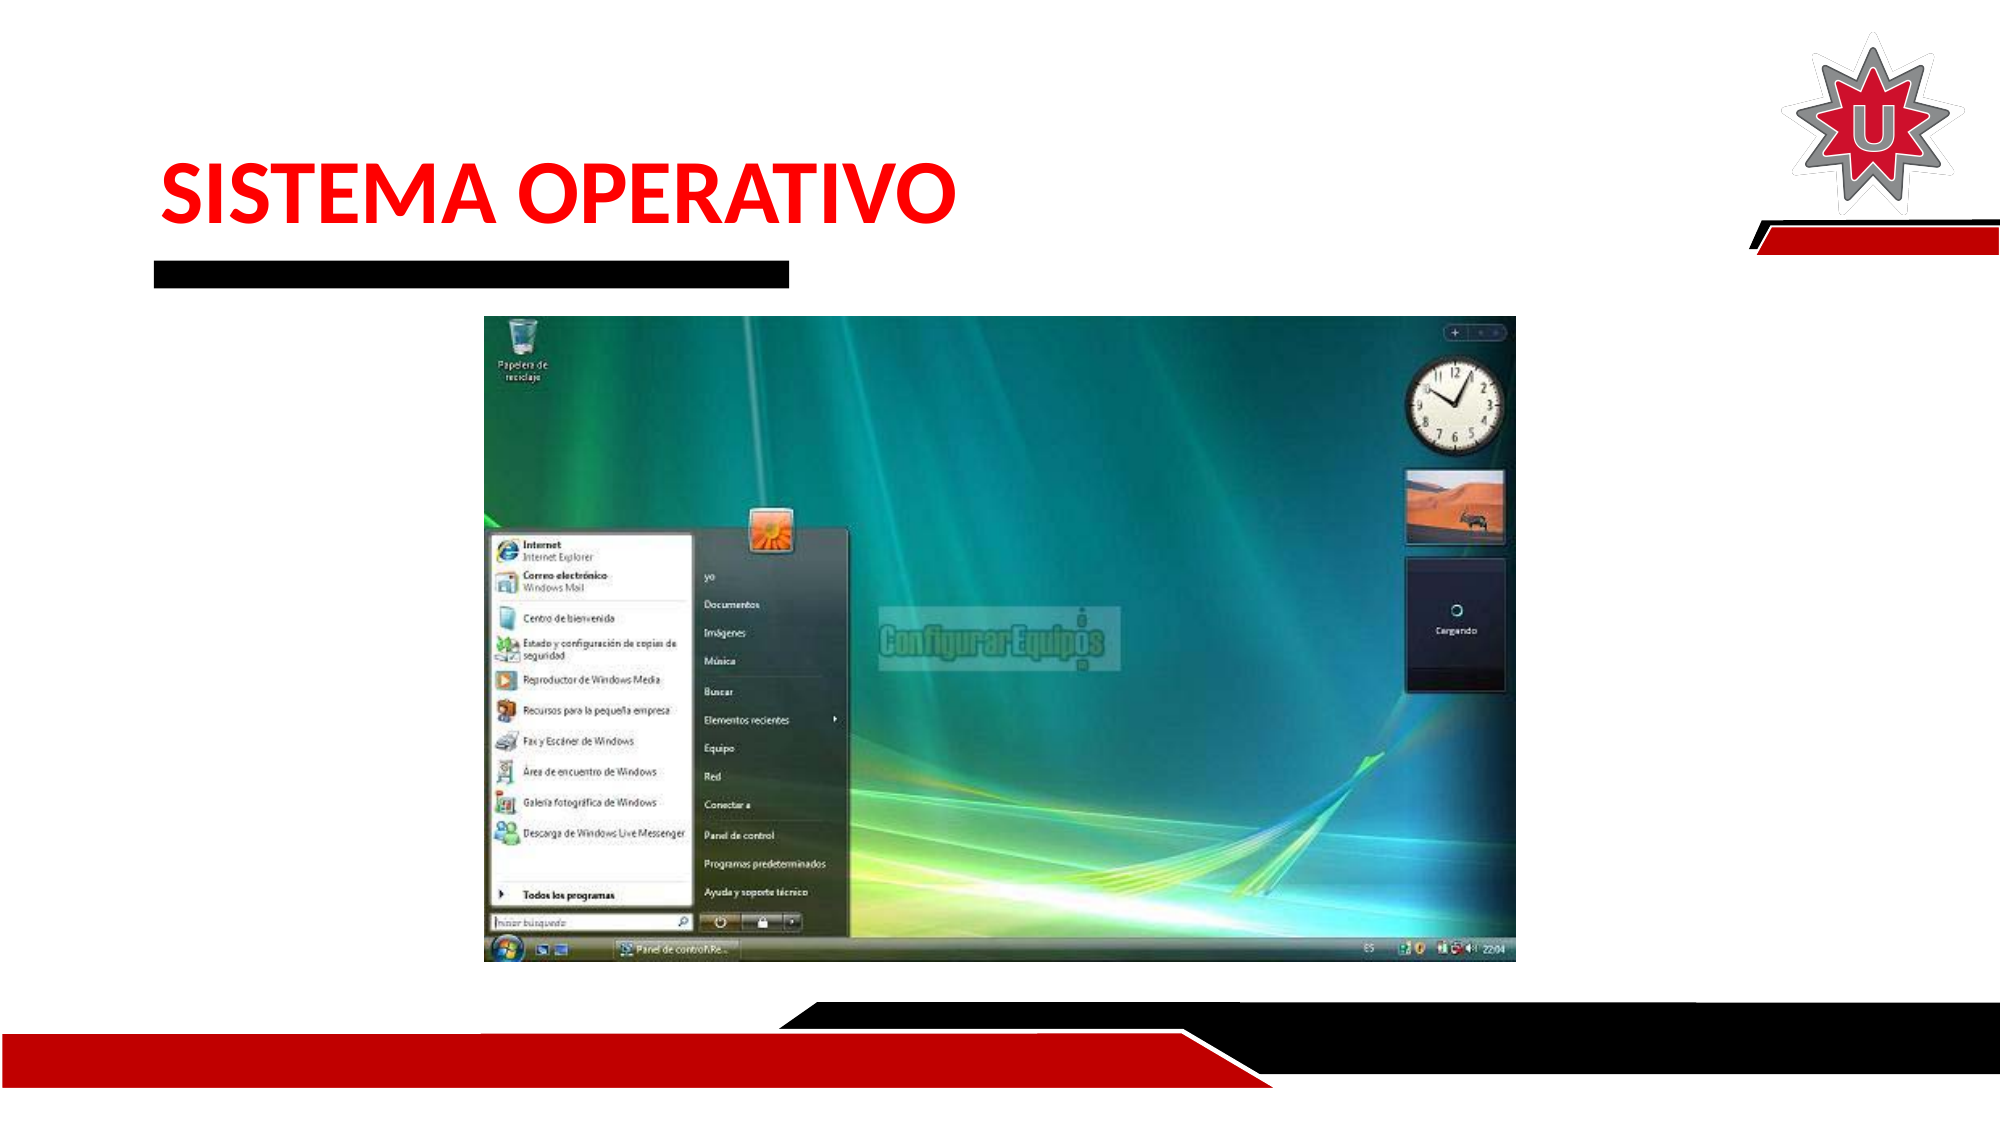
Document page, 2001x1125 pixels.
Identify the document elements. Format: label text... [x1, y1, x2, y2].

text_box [0, 1003, 2000, 1091]
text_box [1749, 219, 2000, 257]
picture [484, 316, 1516, 962]
text_box [153, 260, 790, 290]
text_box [1781, 32, 1965, 215]
text_box SISTEMA OPERATIVO [146, 124, 1004, 250]
